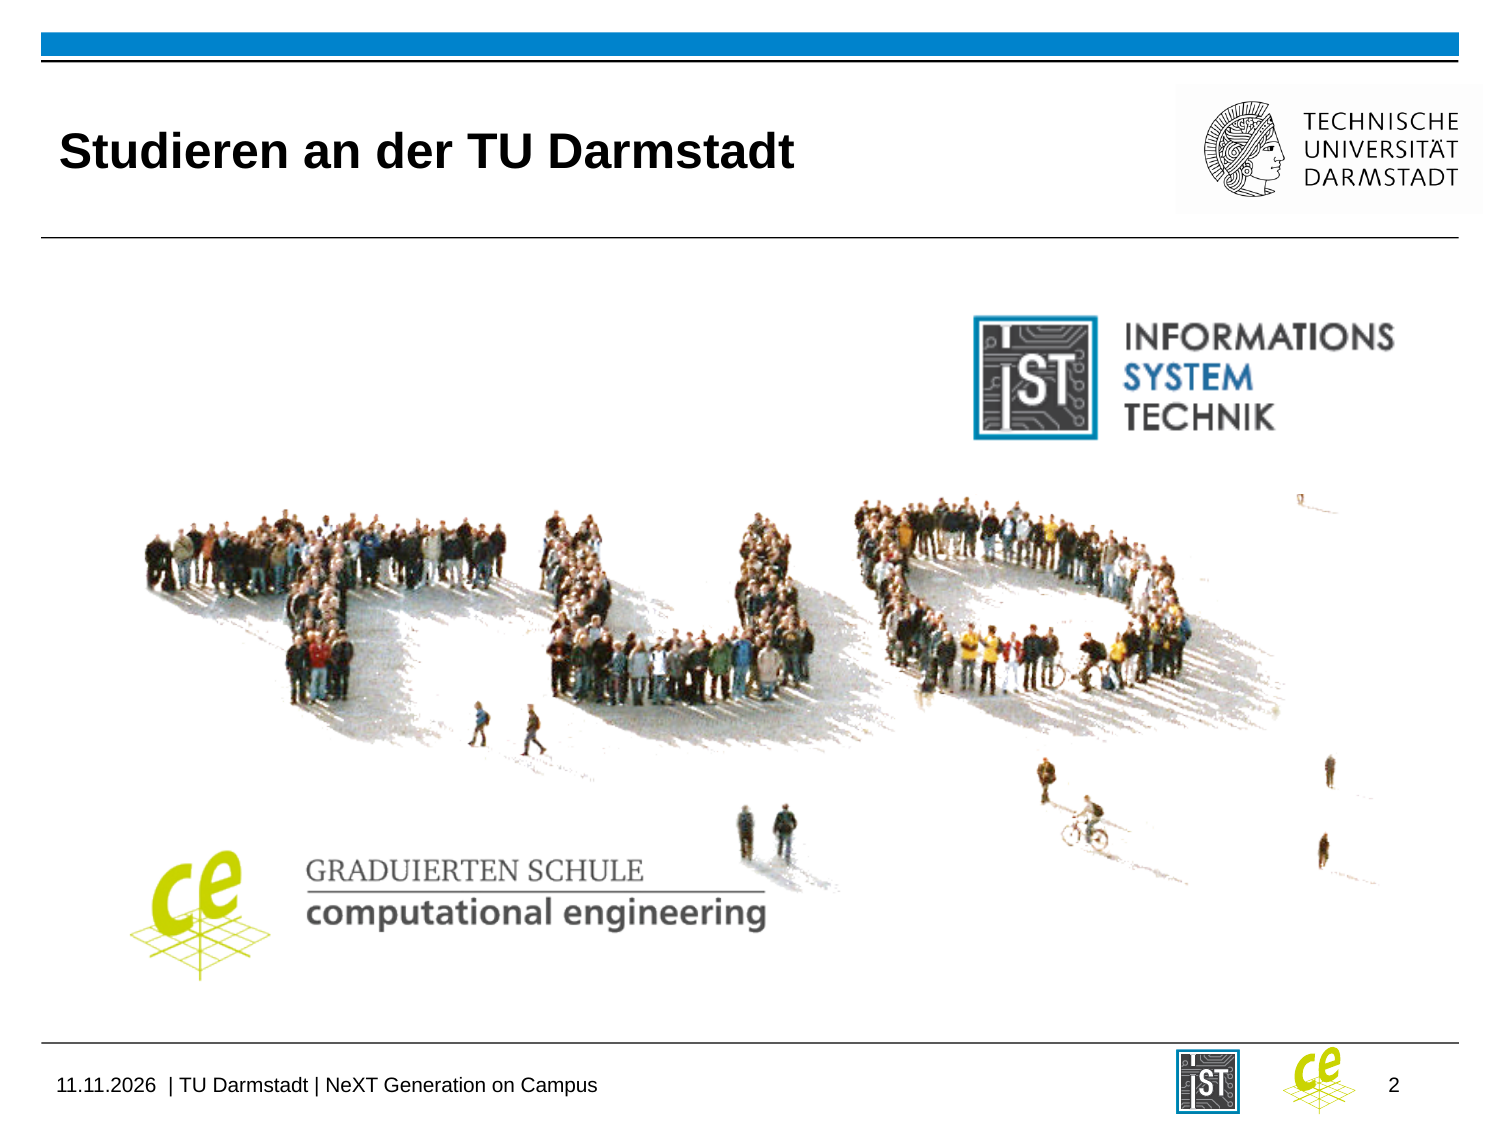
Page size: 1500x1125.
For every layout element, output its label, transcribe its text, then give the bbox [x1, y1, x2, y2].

title Studieren an der TU Darmstadt [58, 79, 1149, 218]
picture [1180, 1053, 1236, 1110]
picture [58, 243, 1500, 1020]
picture [1175, 84, 1483, 214]
